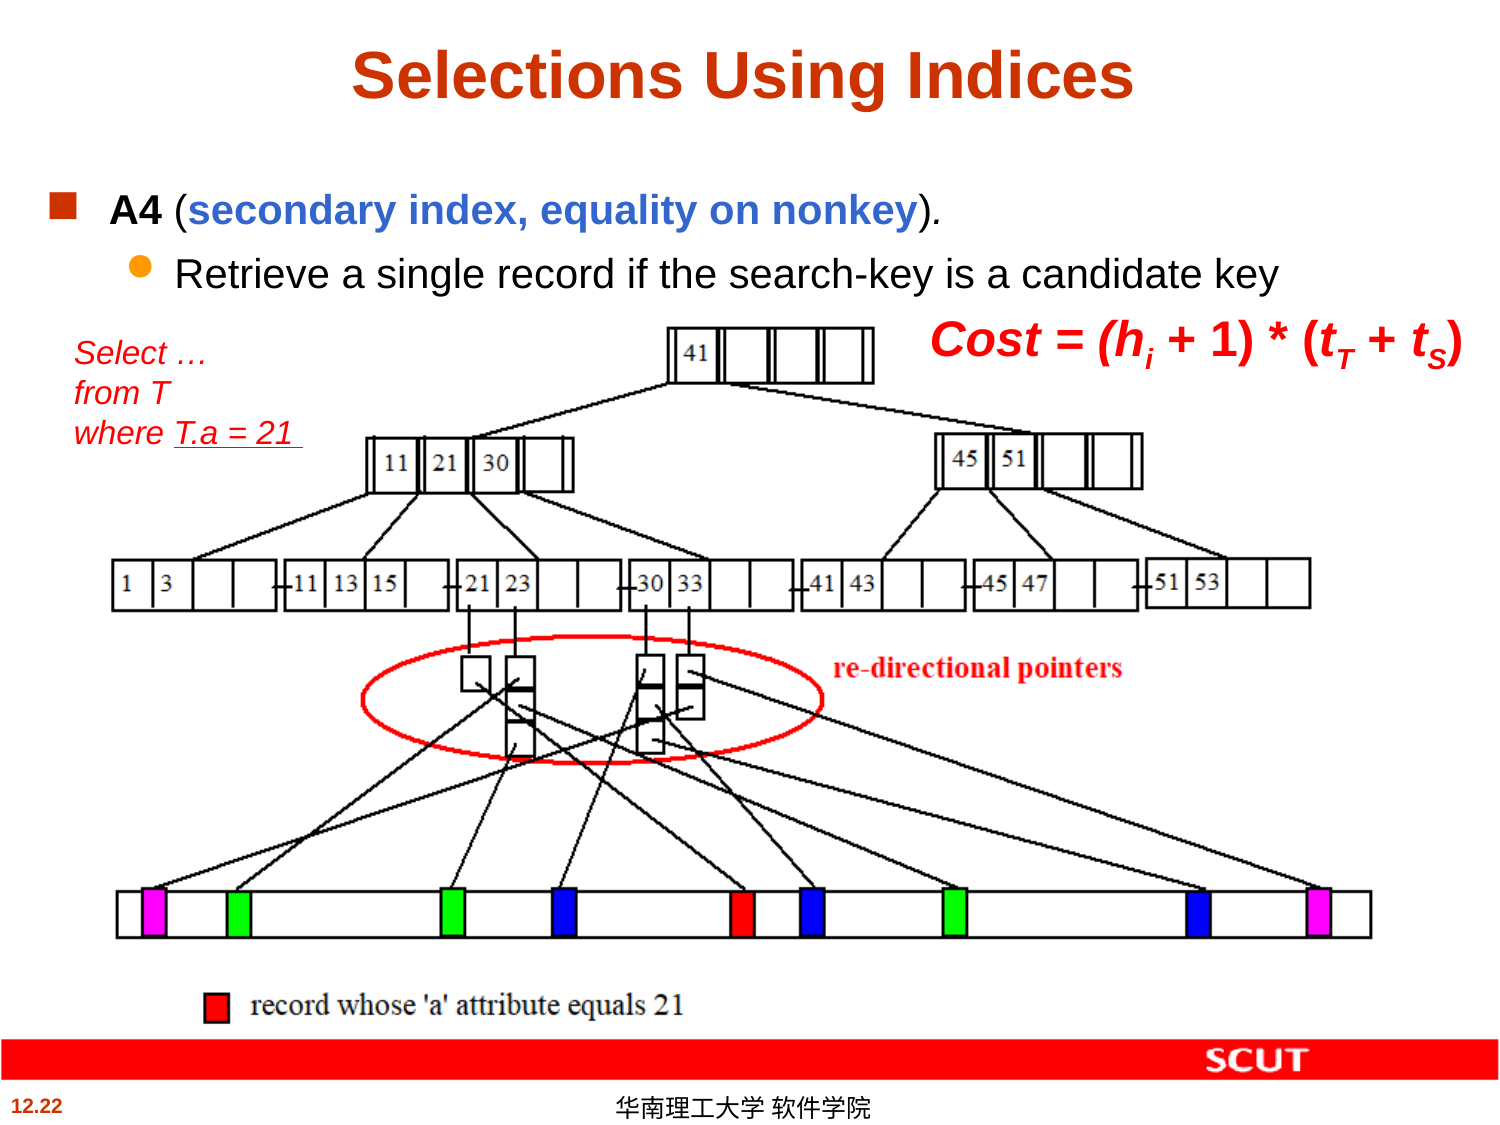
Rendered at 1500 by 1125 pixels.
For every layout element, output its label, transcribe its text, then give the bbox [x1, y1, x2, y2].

title Selections Using Indices [37, 18, 1452, 120]
list A4 (secondary index, equality on nonkey). Retrieve a single record if the search-key is a candidate key [37, 174, 1450, 310]
picture [110, 323, 1377, 1030]
text_box Cost = (hi + 1) * (tT + tS) [914, 299, 1500, 376]
picture [0, 1038, 1500, 1083]
text_box Select … from T where T.a = 21 [59, 324, 108, 459]
